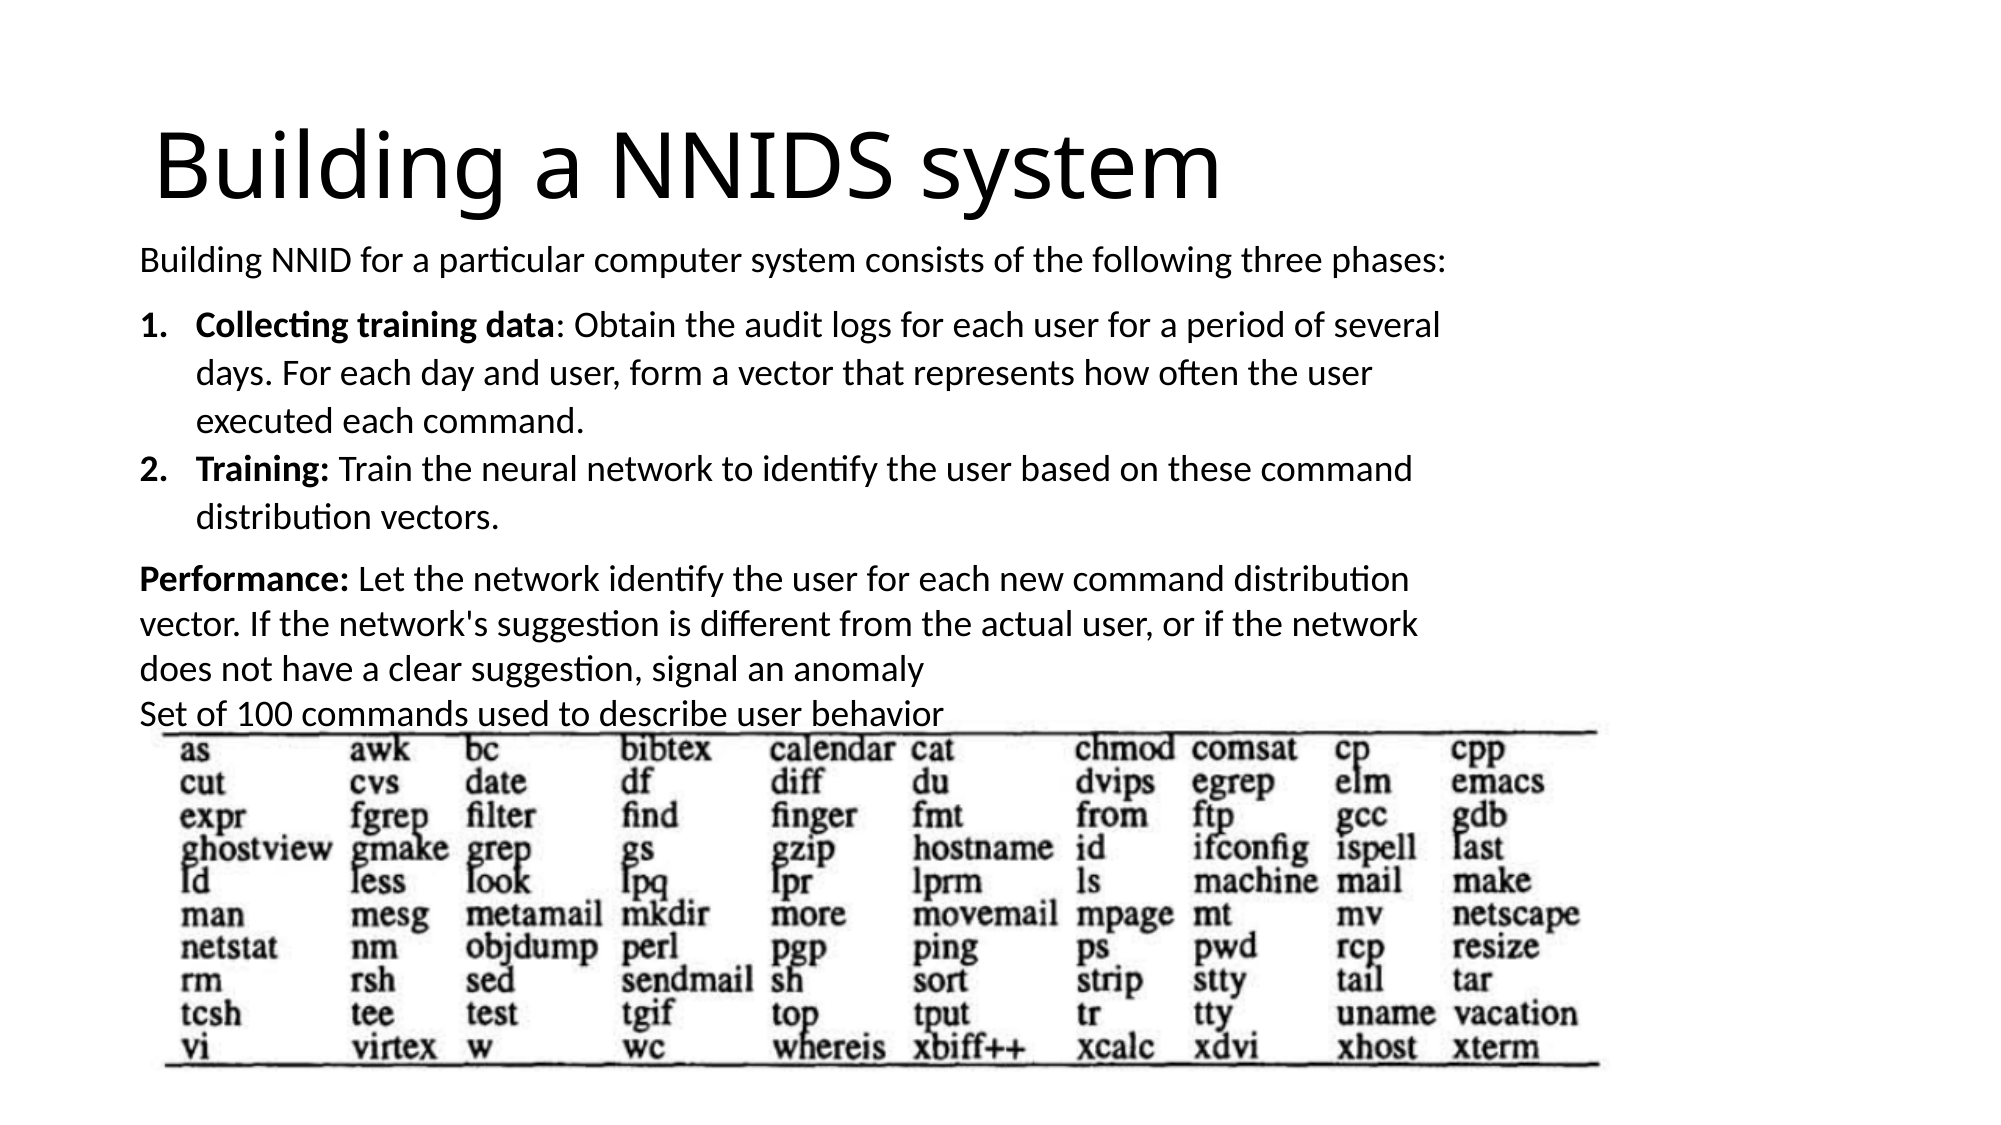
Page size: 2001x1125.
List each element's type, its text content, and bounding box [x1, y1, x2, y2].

text_box Building NNID for a particular computer system consists of the following three phases: Collecting training data: Obtain the audit logs for each user for a period of several days. For each day and user, form a vector that represents how often the user executed each command. Training: Train the neural network to identify the user based on these command distribution vectors. Performance: Let the network identify the user for each new command distribution vector. If the network's suggestion is different from the actual user, or if the network does not have a clear suggestion, signal an anomaly Set of 100 commands used to describe user behavior [124, 224, 1498, 742]
title Building a NNIDS system [137, 59, 1863, 278]
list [137, 709, 1646, 1088]
